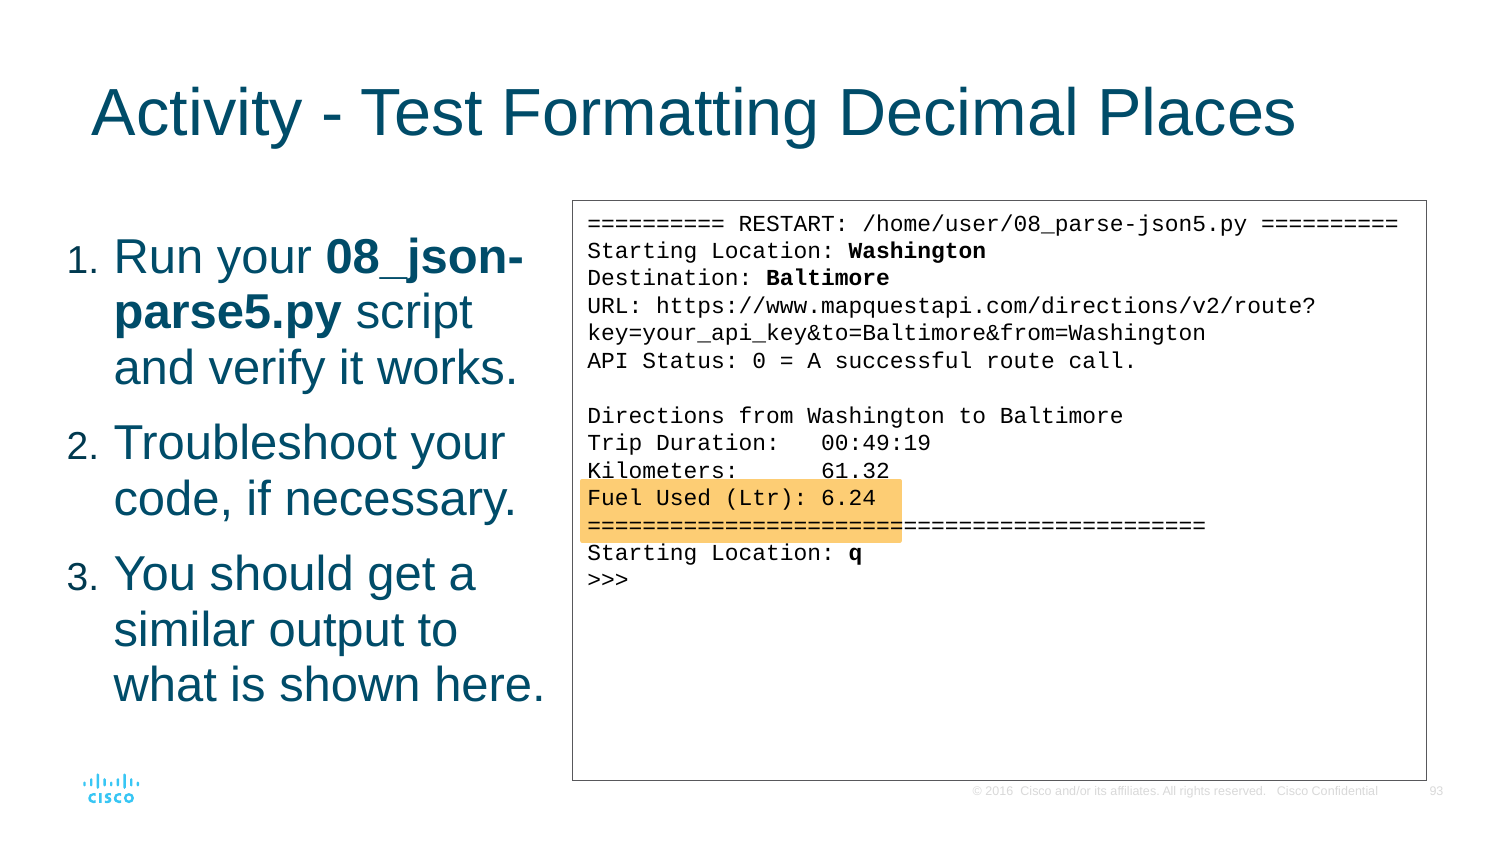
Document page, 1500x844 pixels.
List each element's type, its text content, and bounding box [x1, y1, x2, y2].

text_box ========== RESTART: /home/user/08_parse-json5.py ========== Starting Location: Washington Destination: Baltimore URL: https://www.mapquestapi.com/directions/v2/route?key=your_api_key&to=Baltimore&from=Washington API Status: 0 = A successful route call. Directions from Washington to Baltimore Trip Duration: 00:49:19 Kilometers: 61.32 Fuel Used (Ltr): 6.24 ============================================= Starting Location: q >>> [572, 200, 1427, 781]
list Run your 08_json-parse5.py script and verify it works. Troubleshoot your code, if necessary. You should get a similar output to what is shown here. [42, 221, 566, 741]
title Activity - Test Formatting Decimal Places [76, 55, 1446, 176]
